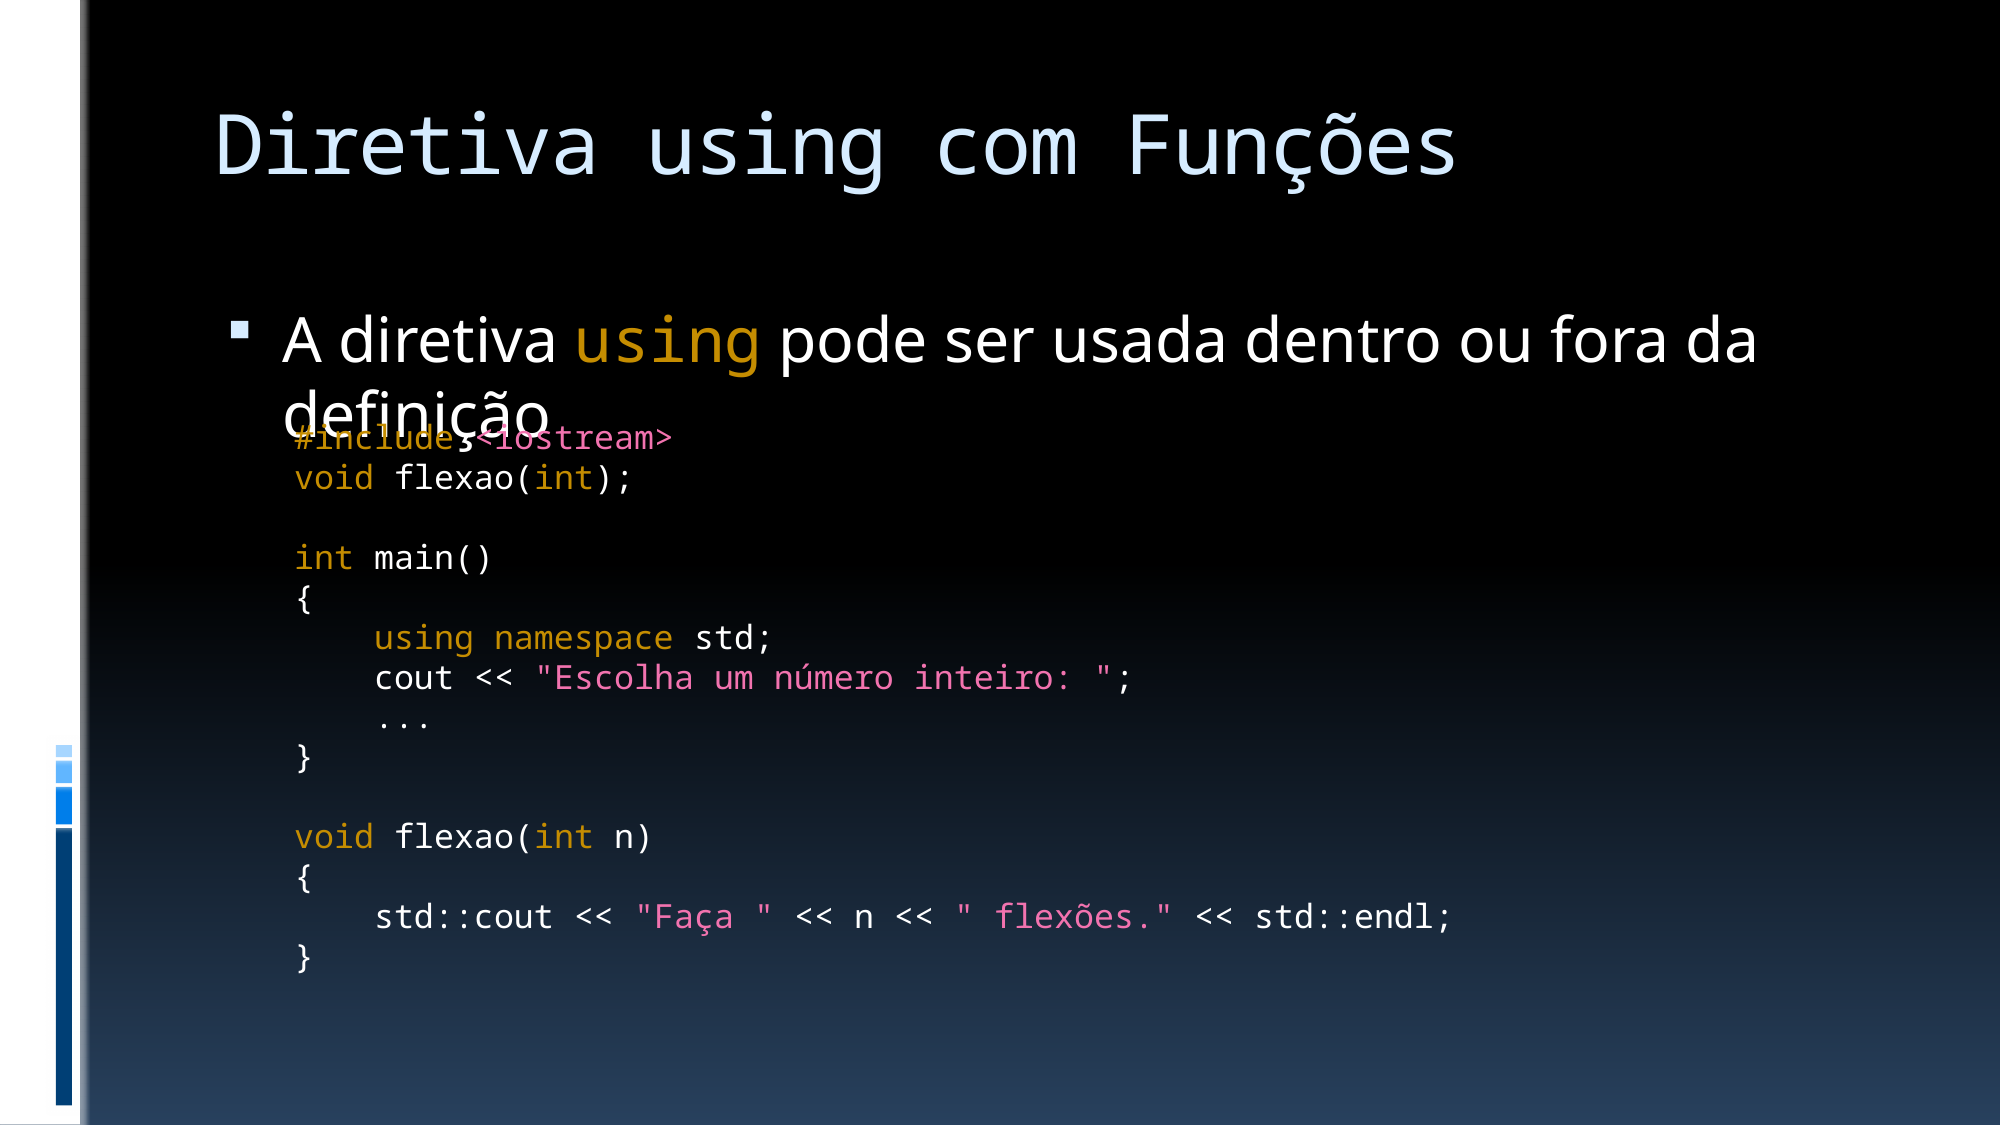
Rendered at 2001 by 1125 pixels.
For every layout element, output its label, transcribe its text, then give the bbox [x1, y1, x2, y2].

title Diretiva using com Funções [200, 83, 1900, 234]
text_box #include <iostream> void flexao(int); int main() { using namespace std; cout << "Escolha um número inteiro: "; ... } void flexao(int n) { std::cout << "Faça " << n << " flexões." << std::endl; } [279, 408, 1475, 983]
list A diretiva using pode ser usada dentro ou fora da definição [200, 292, 1900, 1043]
